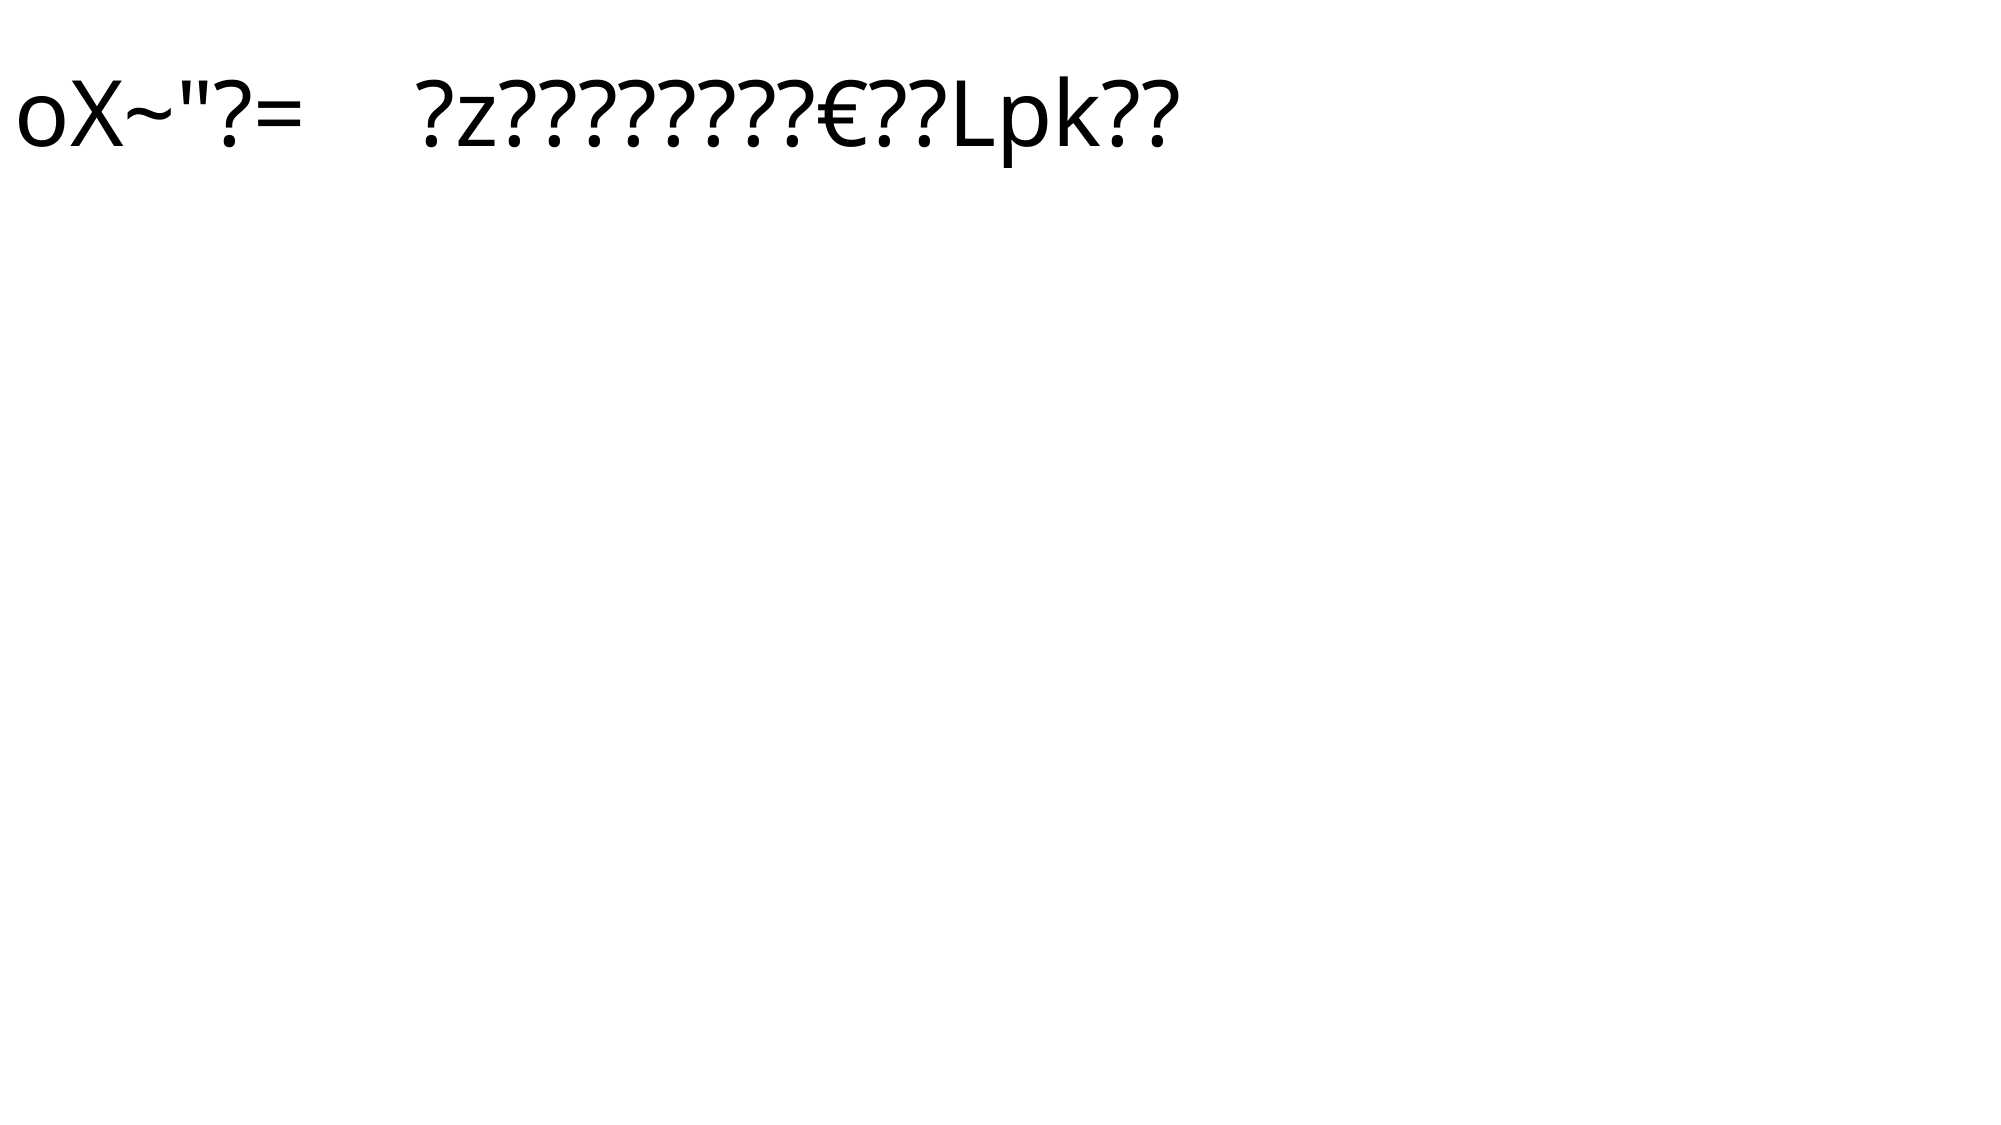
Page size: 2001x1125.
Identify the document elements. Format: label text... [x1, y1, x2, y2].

title oX~"?=?z????????€??Lpk?? [0, 59, 1725, 278]
